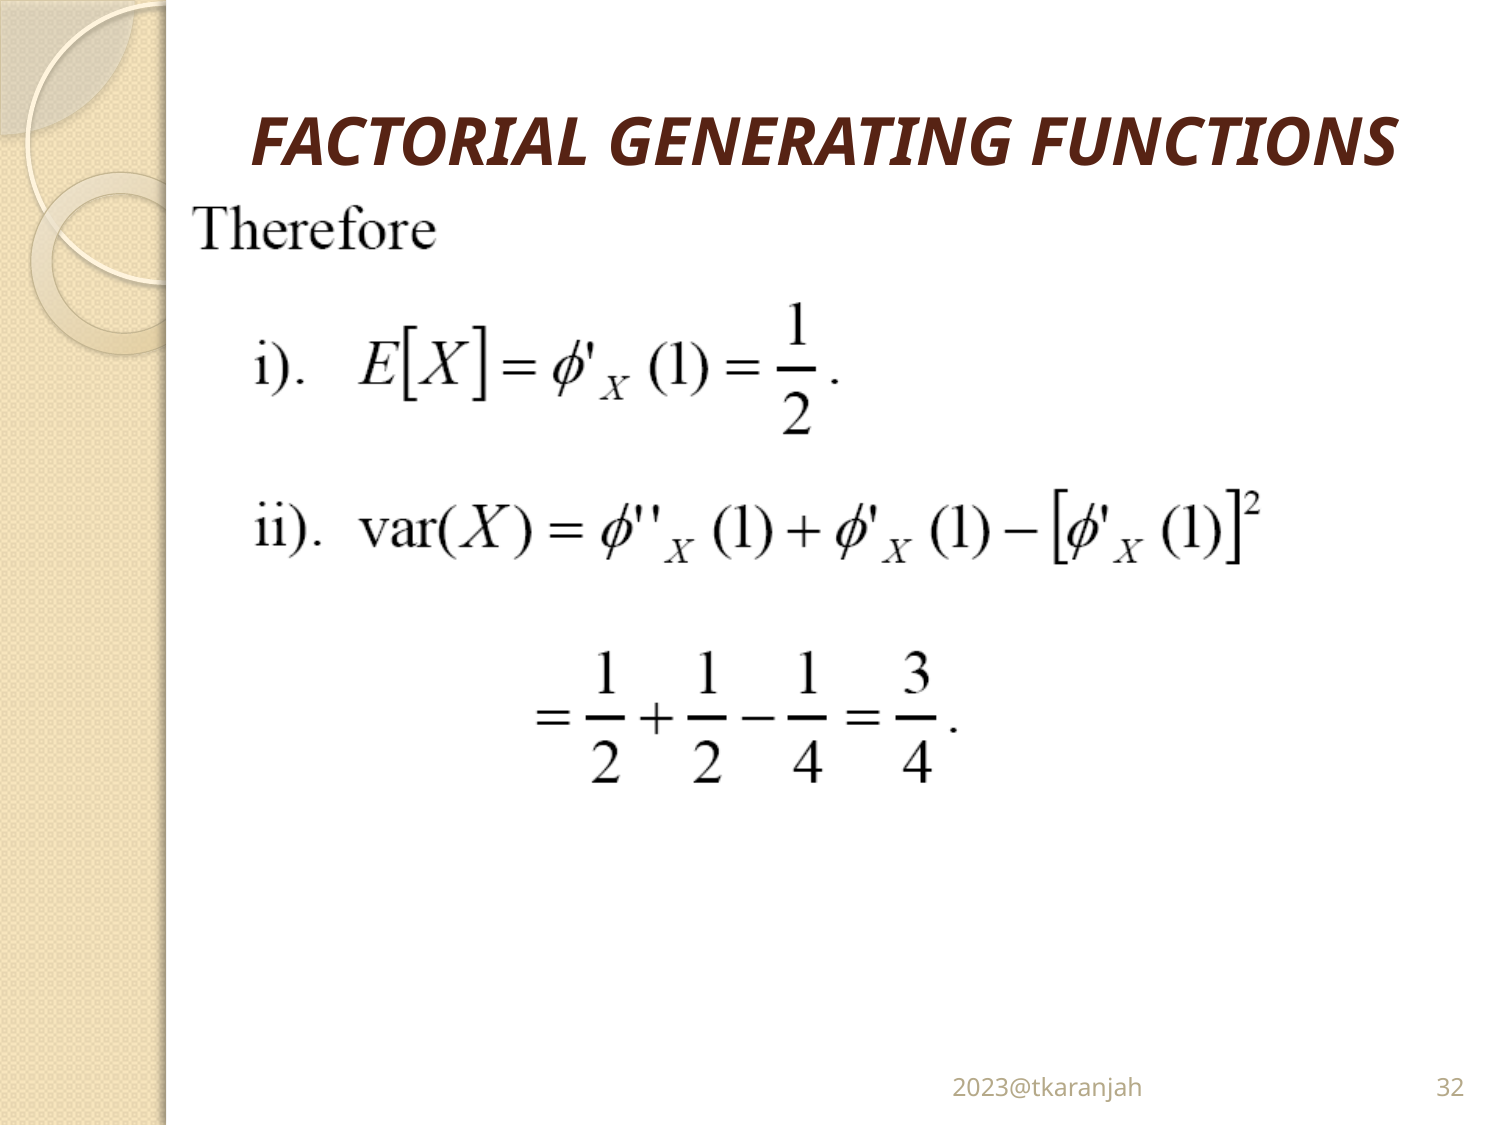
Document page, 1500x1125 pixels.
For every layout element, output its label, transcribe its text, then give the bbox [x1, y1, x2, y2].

title FACTORIAL GENERATING FUNCTIONS [235, 45, 1466, 233]
footer 2023@tkaranjah [937, 1034, 1413, 1113]
picture [182, 196, 449, 263]
slide_number 32 [1413, 1034, 1488, 1113]
picture [525, 644, 961, 794]
picture [229, 290, 1268, 574]
